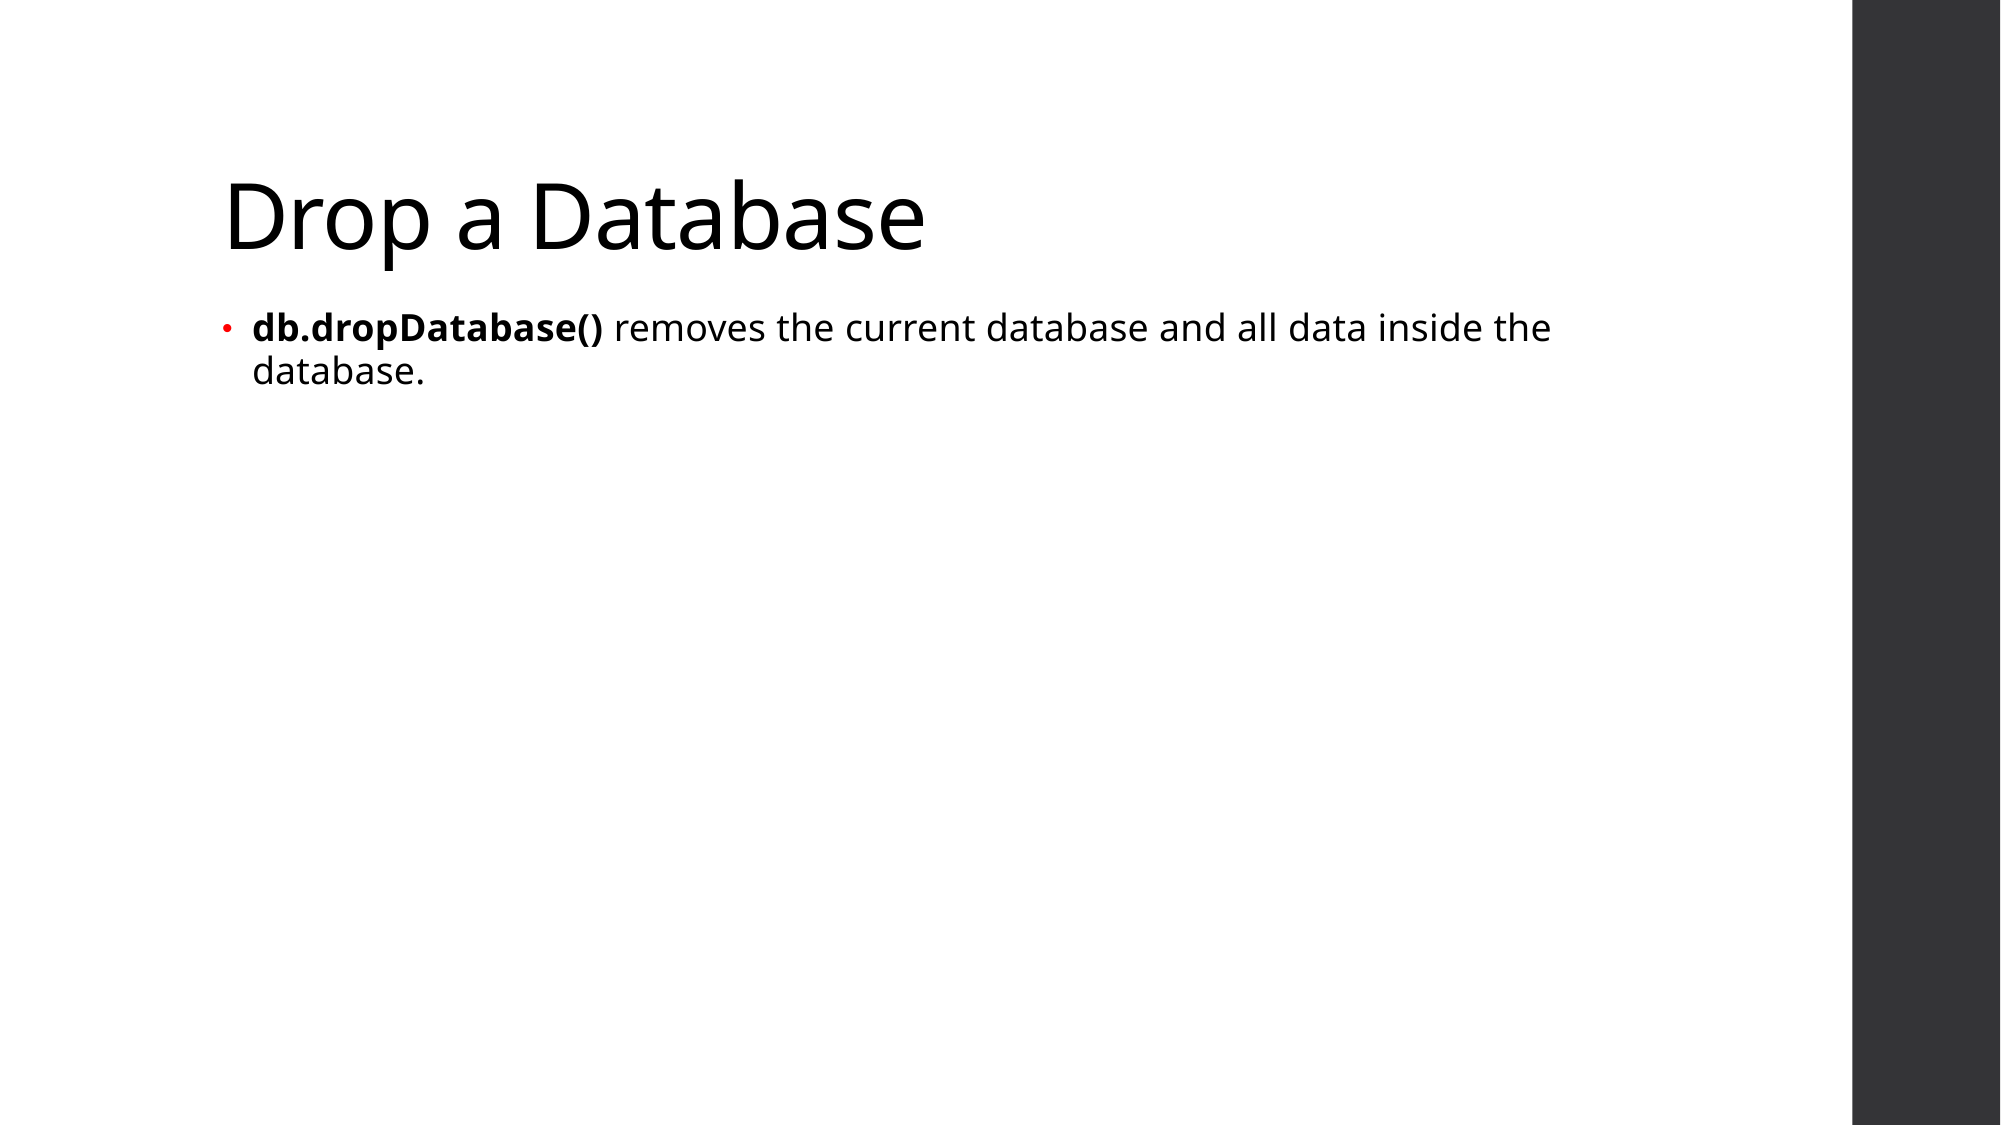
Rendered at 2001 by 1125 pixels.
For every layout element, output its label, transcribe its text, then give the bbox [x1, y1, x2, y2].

list db.dropDatabase() removes the current database and all data inside the database. [206, 299, 1617, 1014]
title Drop a Database [206, 60, 1797, 278]
